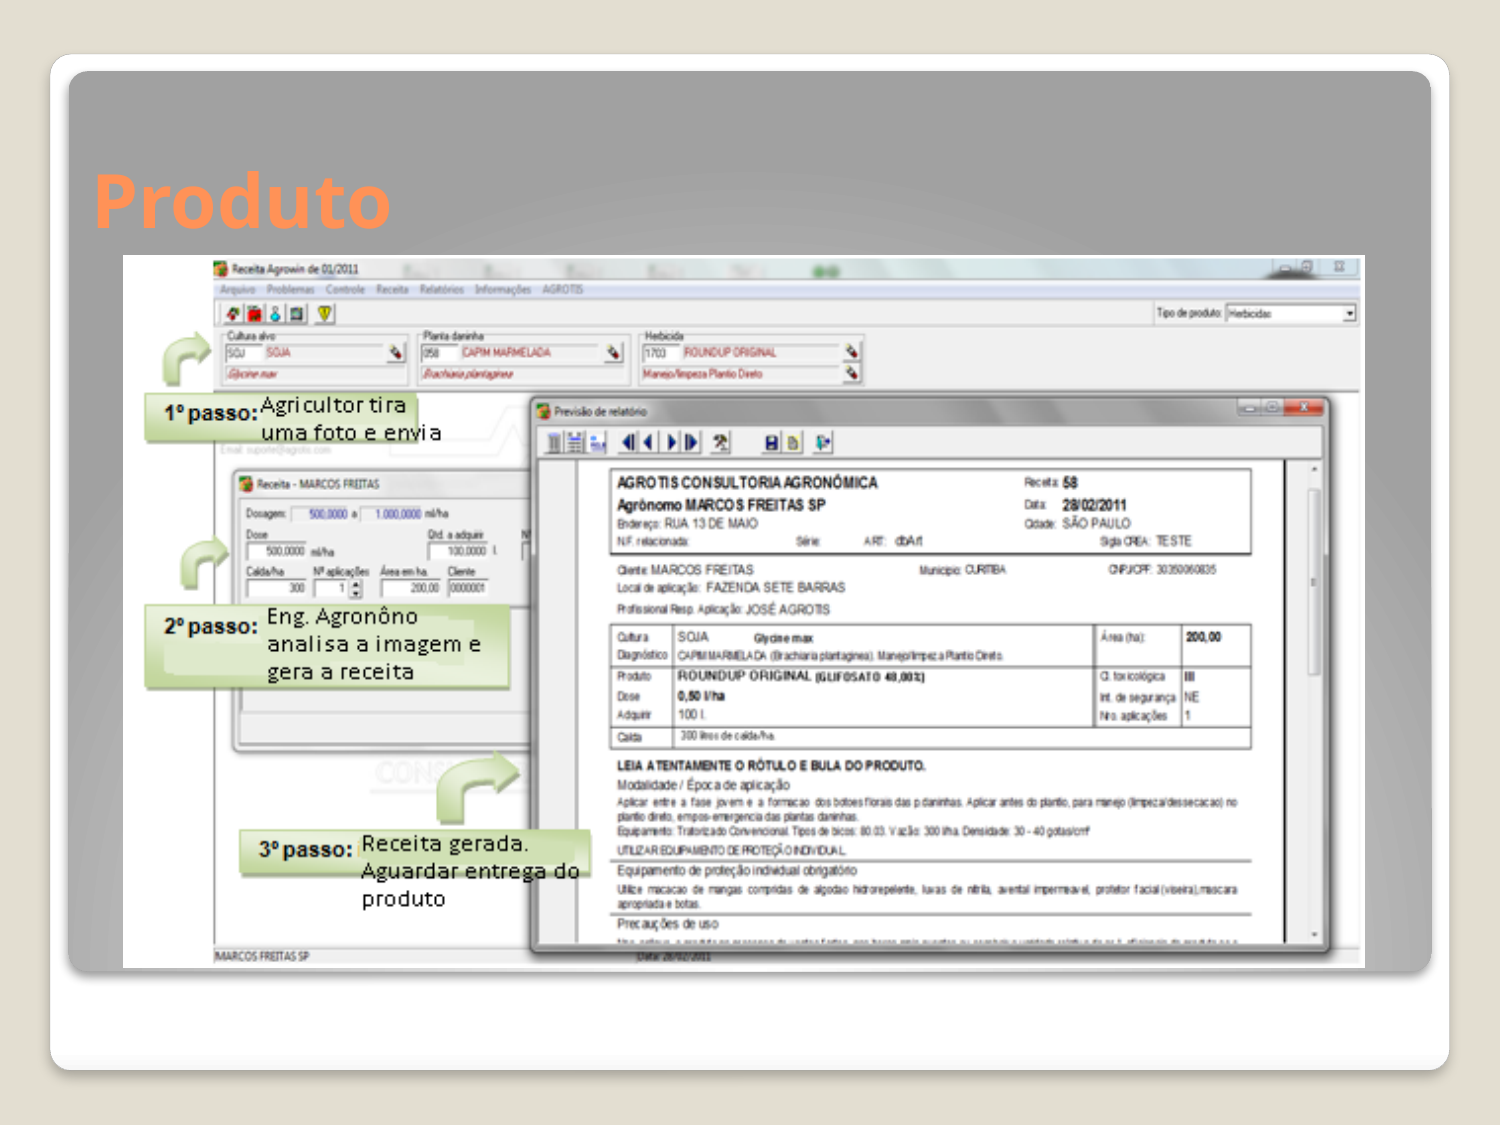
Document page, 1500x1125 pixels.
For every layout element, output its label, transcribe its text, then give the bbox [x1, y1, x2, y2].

title Produto [76, 78, 1420, 251]
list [123, 255, 1365, 968]
